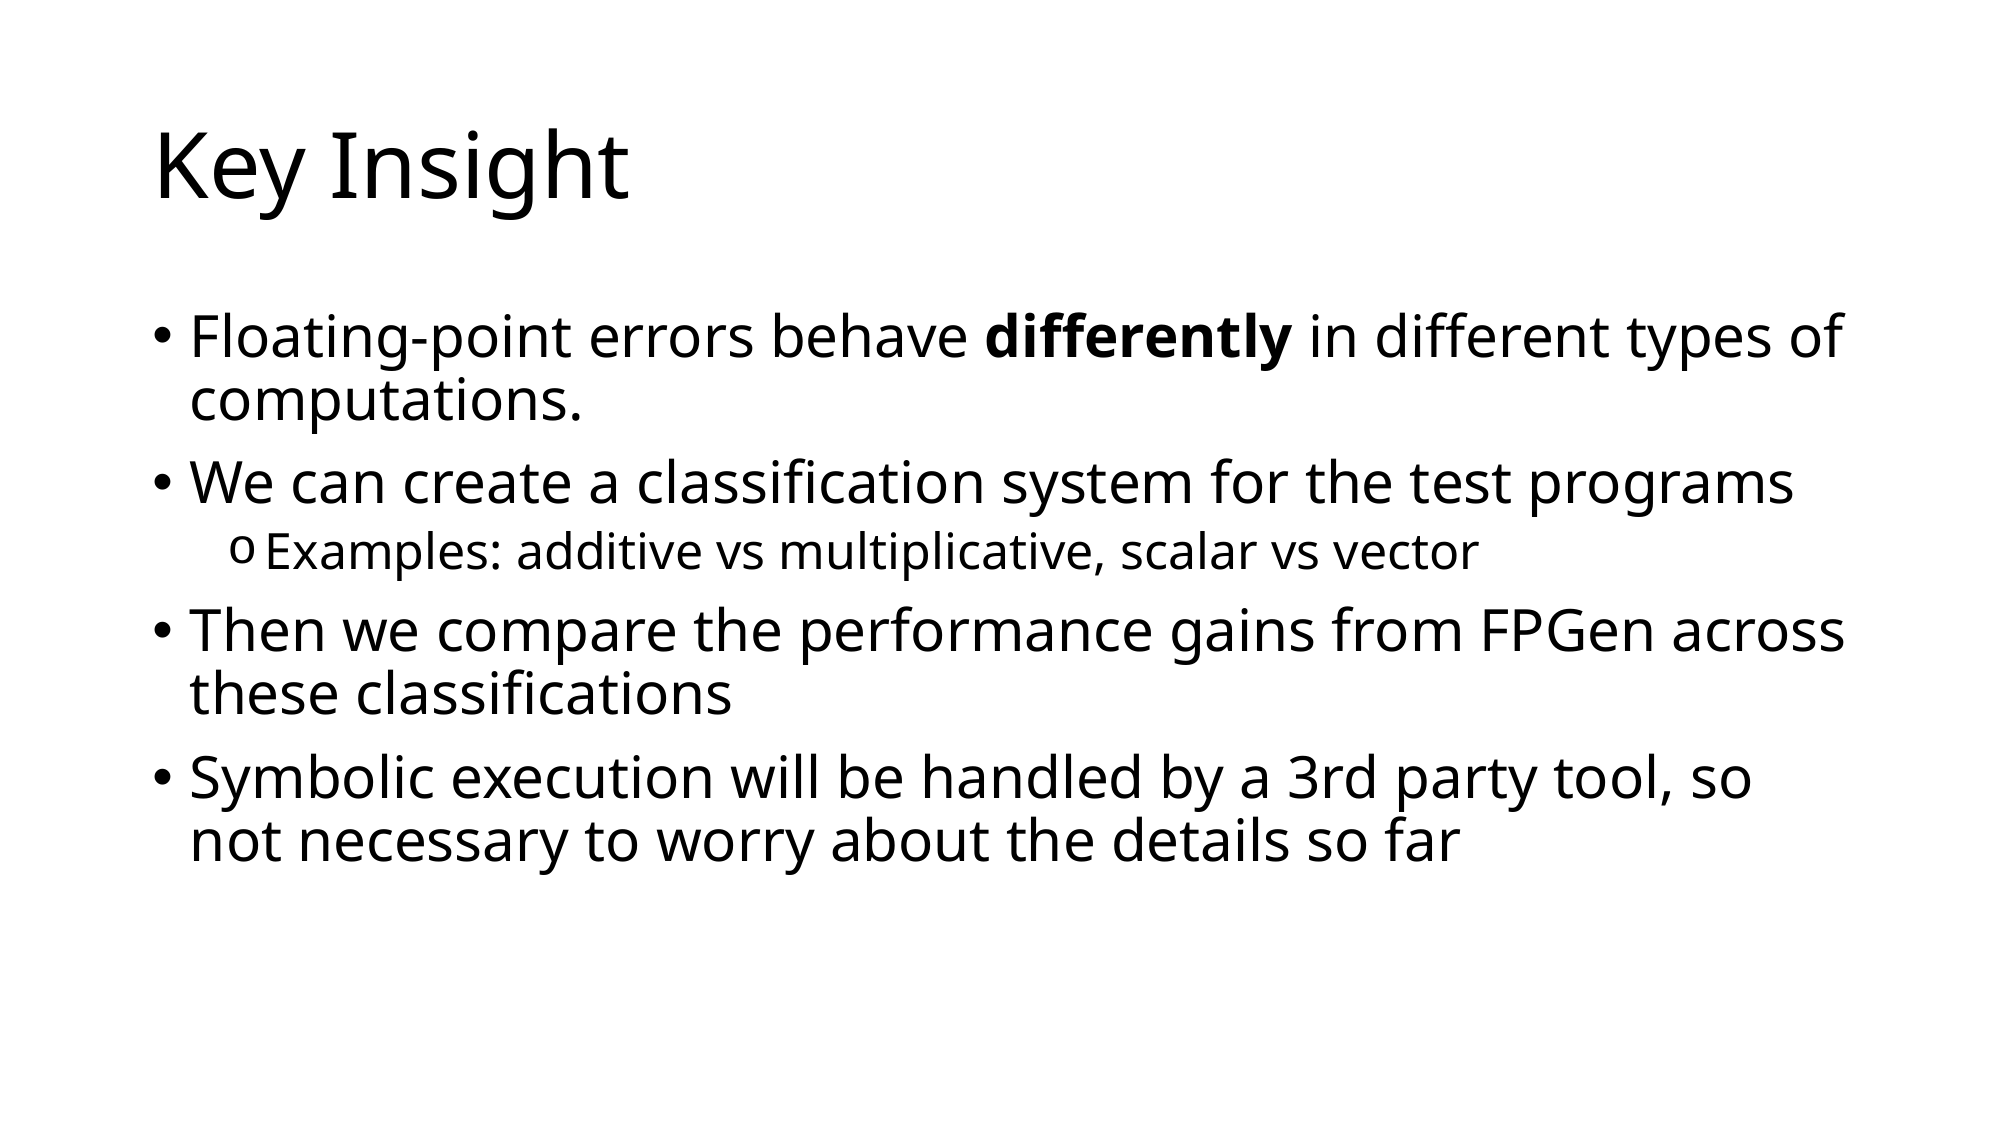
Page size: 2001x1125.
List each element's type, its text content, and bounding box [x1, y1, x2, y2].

title Key Insight [137, 59, 1863, 278]
list Floating-point errors behave differently in different types of computations. We can create a classification system for the test programs Examples: additive vs multiplicative, scalar vs vector Then we compare the performance gains from FPGen across these classifications Symbolic execution will be handled by a 3rd party tool, so not necessary to worry about the details so far [137, 299, 1863, 1014]
